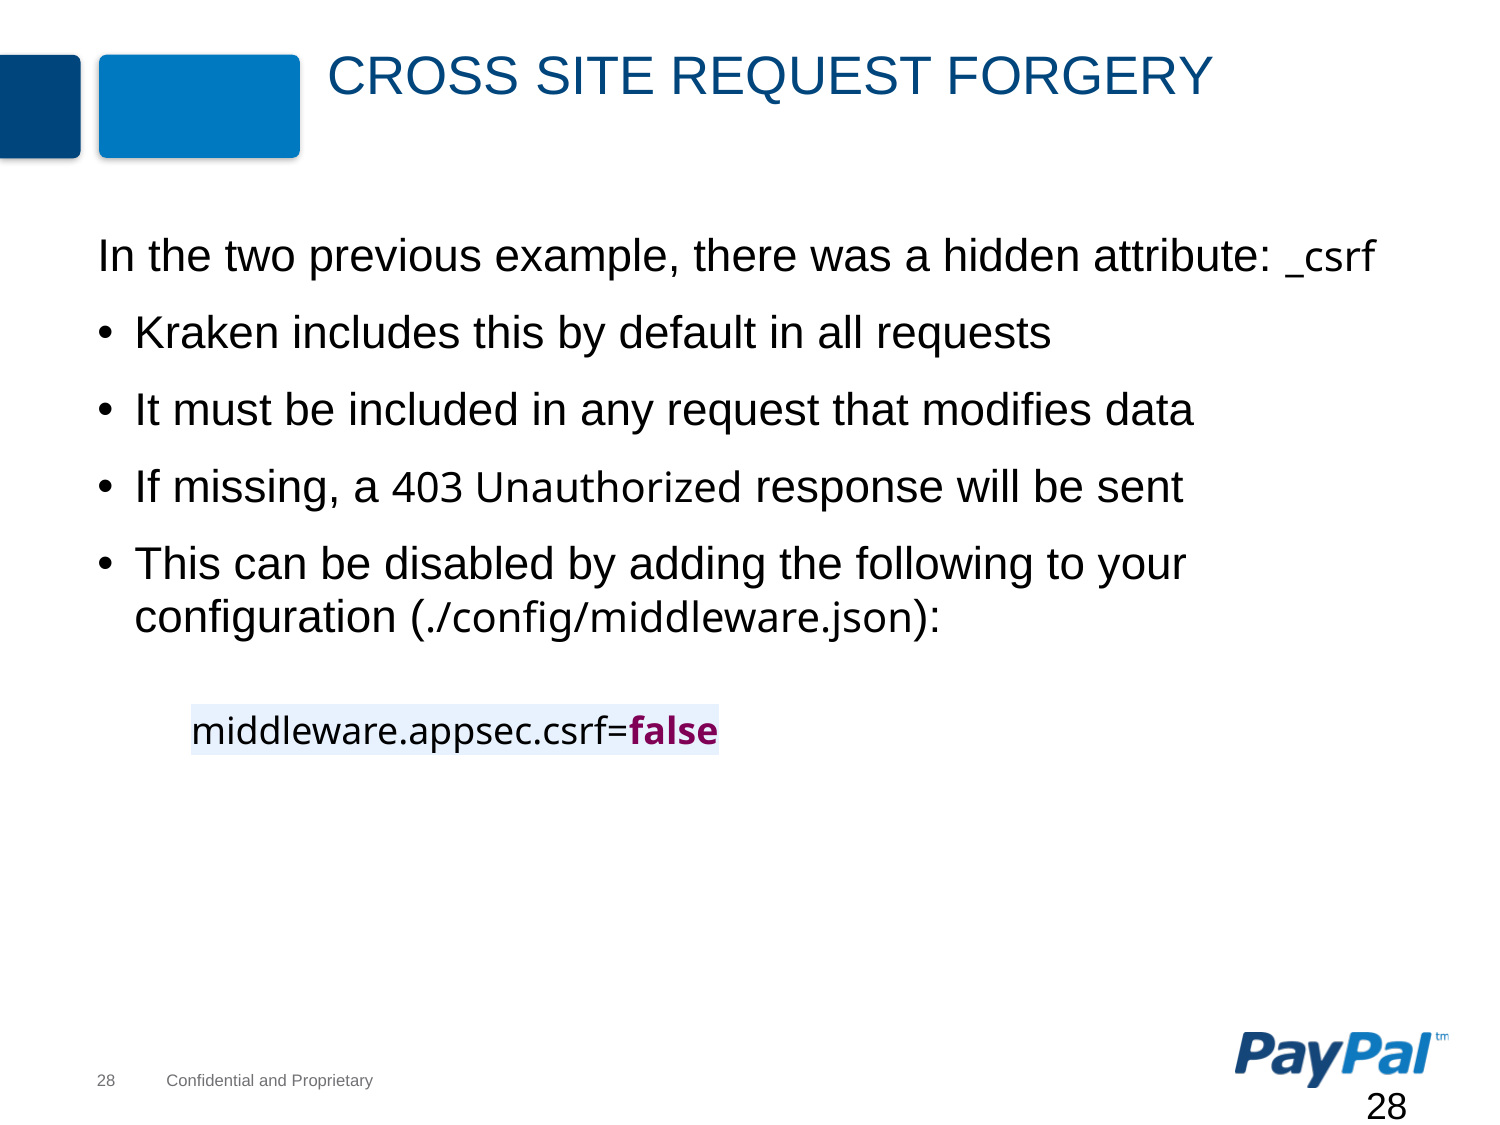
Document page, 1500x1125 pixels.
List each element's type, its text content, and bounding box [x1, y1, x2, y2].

slide_number 28 [1351, 1074, 1500, 1125]
picture [1235, 1032, 1449, 1088]
title Cross Site Request Forgery [312, 37, 1463, 175]
list In the two previous example, there was a hidden attribute: _csrf Kraken includes this by default in all requests It must be included in any request that modifies data If missing, a 403 Unauthorized response will be sent This can be disabled by adding the following to your configuration (./config/middleware.json): middleware.appsec.csrf=false [82, 221, 1413, 1013]
